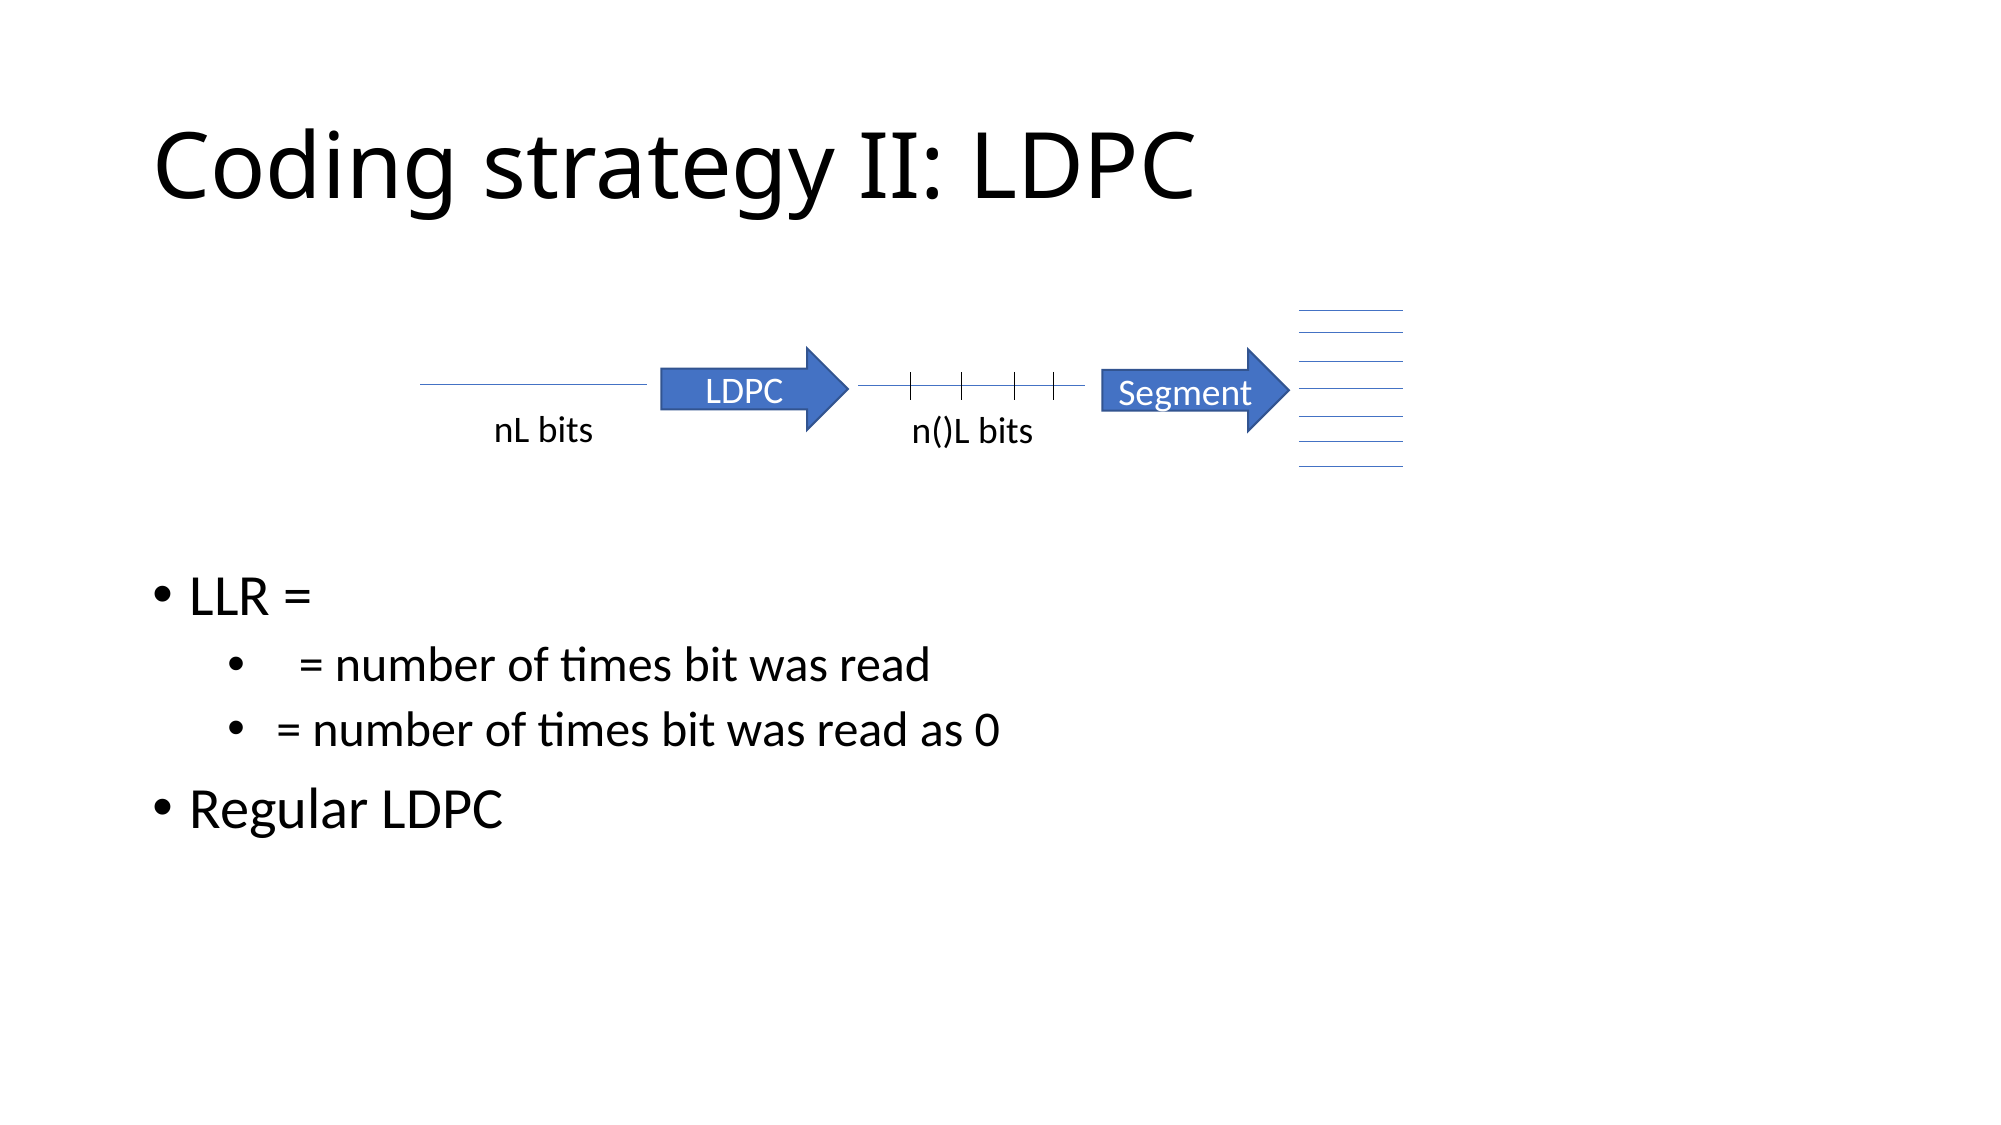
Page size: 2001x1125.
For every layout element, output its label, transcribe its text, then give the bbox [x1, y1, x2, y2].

title Coding strategy II: LDPC [137, 59, 1863, 278]
text_box nL bits [479, 397, 609, 458]
text_box Segment [1101, 346, 1291, 434]
text_box LDPC [660, 345, 850, 433]
